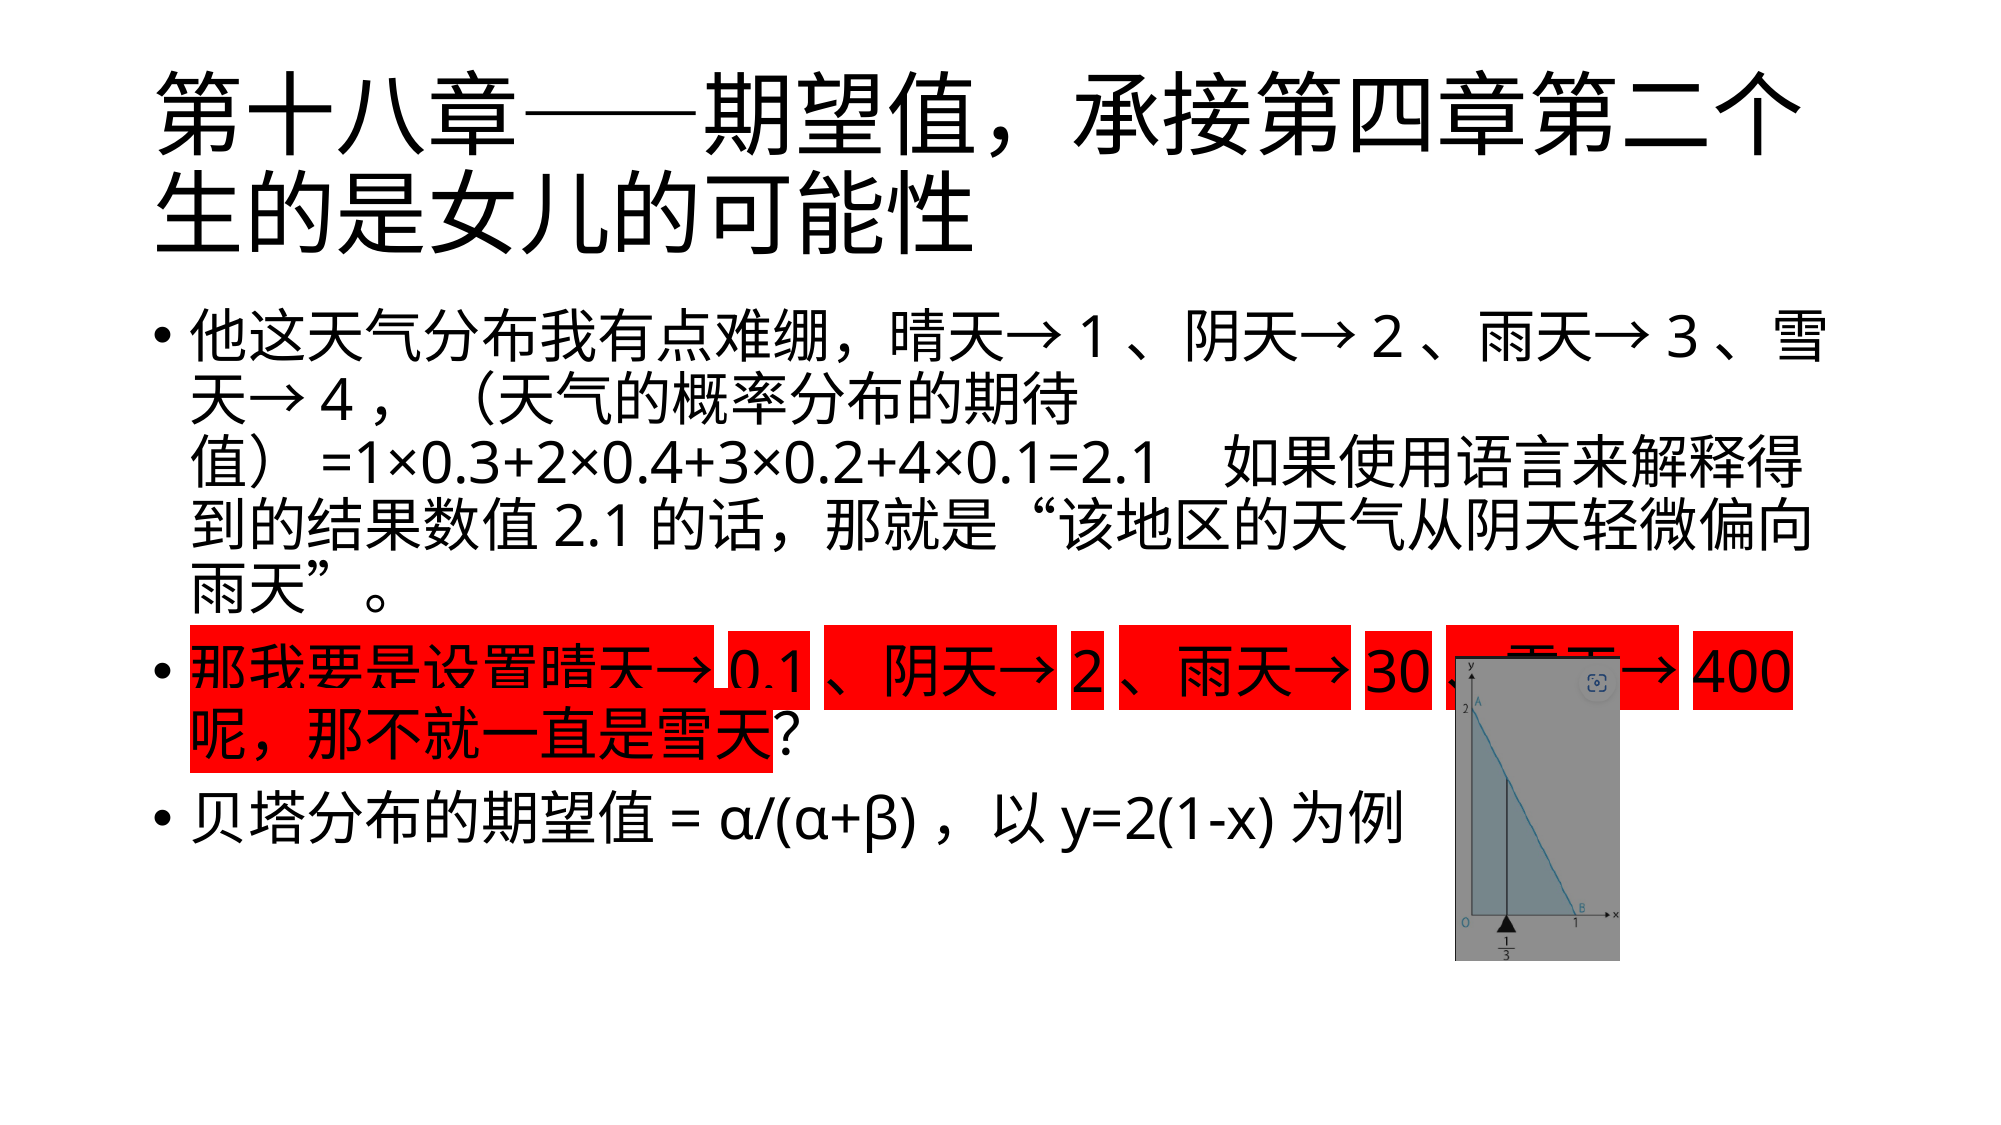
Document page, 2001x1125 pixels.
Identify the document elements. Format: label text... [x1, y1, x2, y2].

picture [1455, 656, 1620, 961]
list 他这天气分布我有点难绷，晴天→1、阴天→2、雨天→3、雪天→4， （天气的概率分布的期待值）=1×0.3+2×0.4+3×0.2+4×0.1=2.1 如果使用语言来解释得到的结果数值2.1的话，那就是“该地区的天气从阴天轻微偏向雨天”​。 那我要是设置晴天→0.1、阴天→2、雨天→30、雪天→400呢，那不就一直是雪天？ 贝塔分布的期望值= α/(α+β)，以y=2(1-x)为例 [137, 299, 1863, 1014]
title 第十八章——期望值，承接第四章第二个生的是女儿的可能性 [137, 59, 1863, 278]
